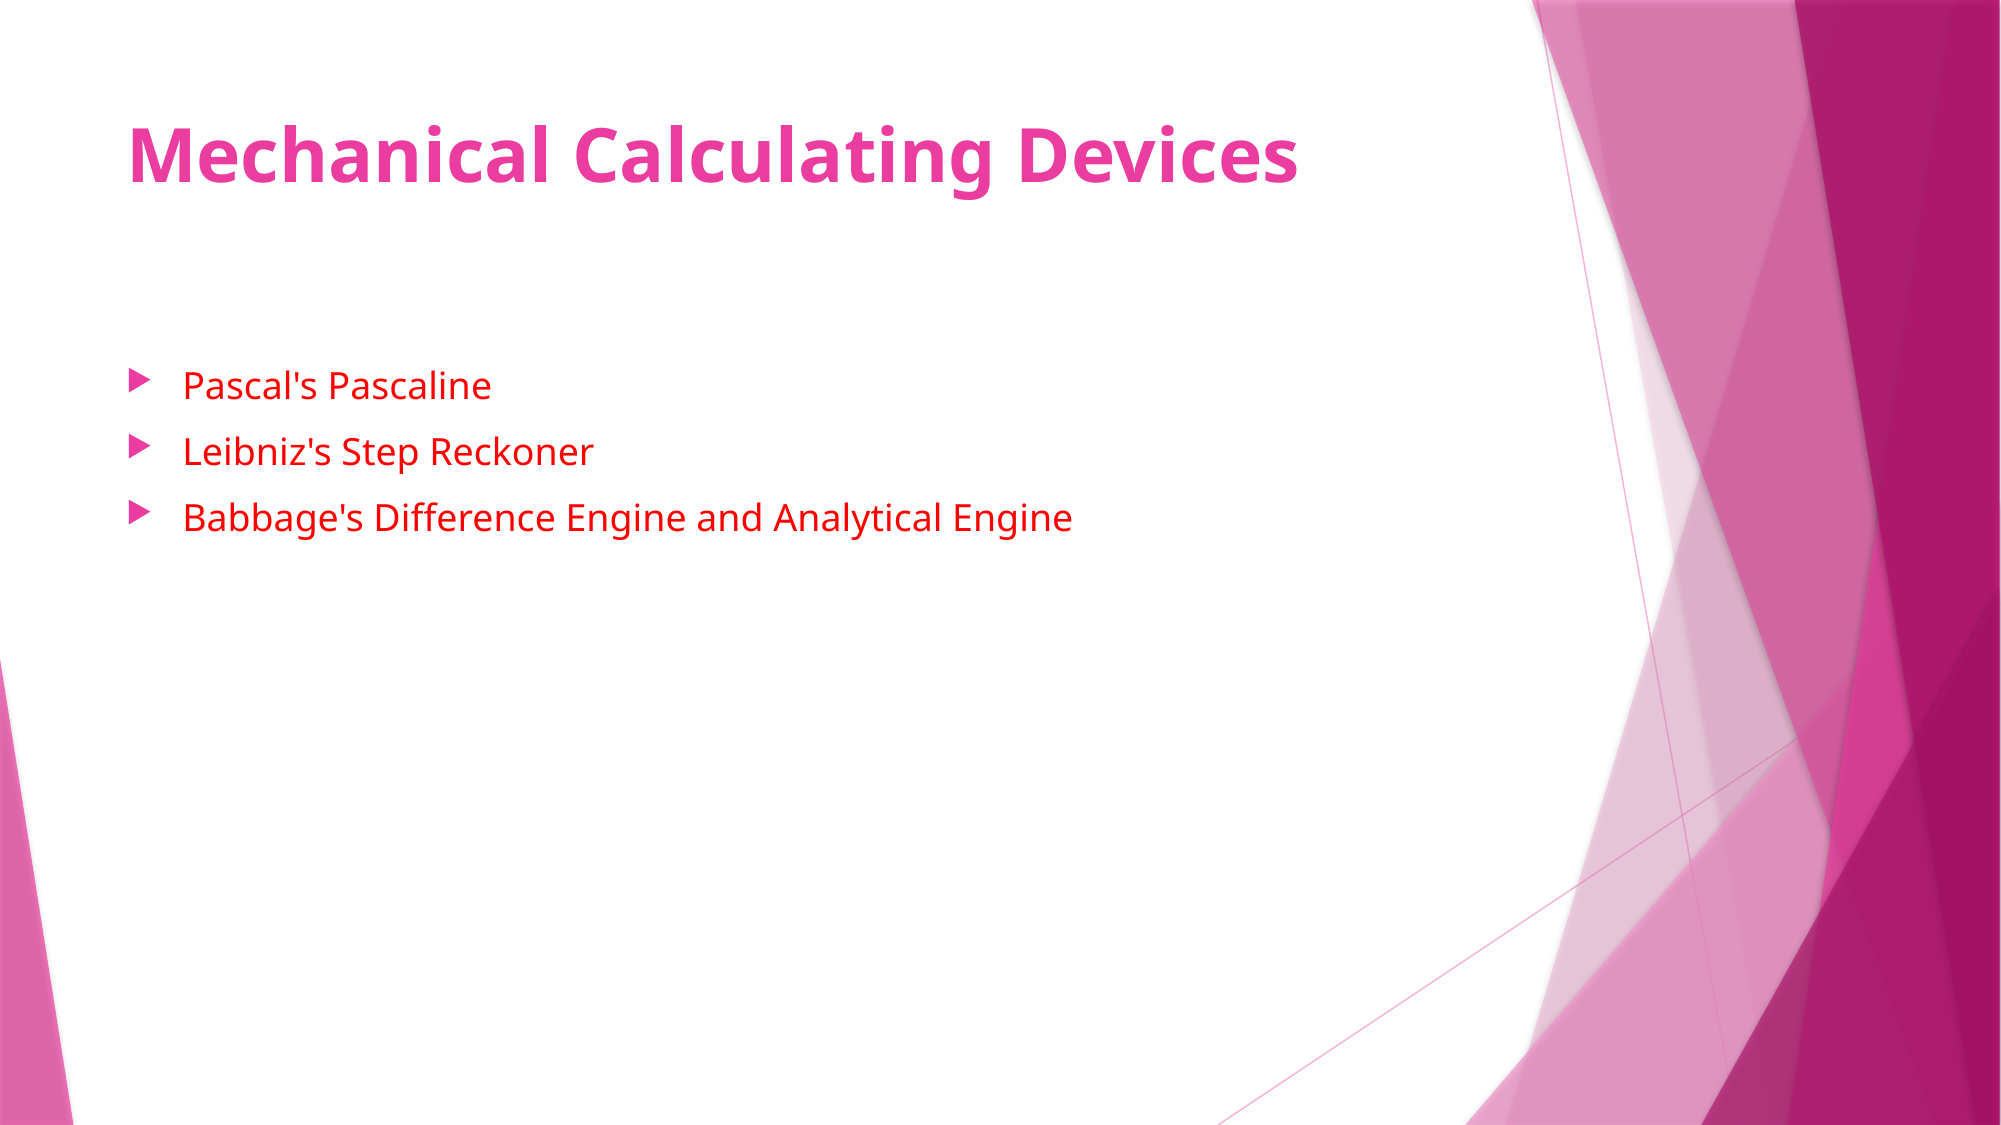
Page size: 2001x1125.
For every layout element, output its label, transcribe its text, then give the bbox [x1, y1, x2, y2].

title Mechanical Calculating Devices [111, 99, 1522, 317]
list Pascal's Pascaline Leibniz's Step Reckoner Babbage's Difference Engine and Analytical Engine [111, 354, 1522, 992]
